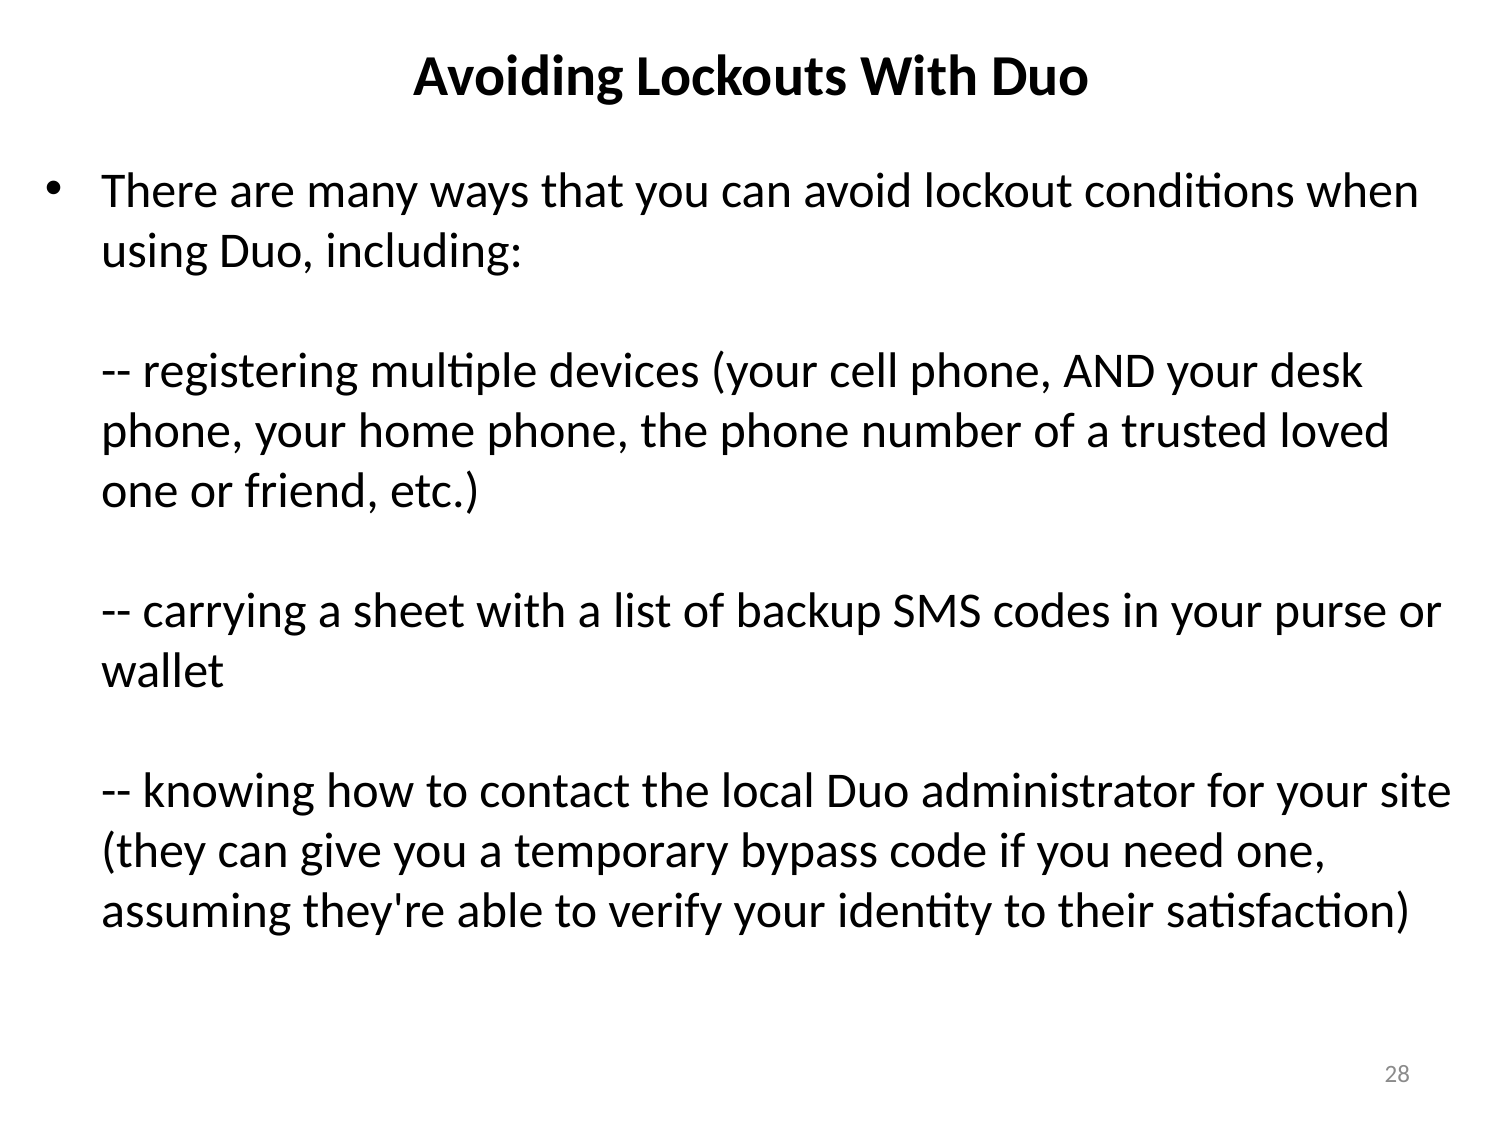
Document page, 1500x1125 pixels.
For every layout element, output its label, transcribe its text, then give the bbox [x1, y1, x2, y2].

slide_number 28 [1074, 1042, 1425, 1103]
title Avoiding Lockouts With Duo [29, 29, 1475, 115]
list There are many ways that you can avoid lockout conditions when using Duo, including: -- registering multiple devices (your cell phone, AND your desk phone, your home phone, the phone number of a trusted loved one or friend, etc.) -- carrying a sheet with a list of backup SMS codes in your purse or wallet -- knowing how to contact the local Duo administrator for your site (they can give you a temporary bypass code if you need one, assuming they're able to verify your identity to their satisfaction) [29, 150, 1475, 1077]
